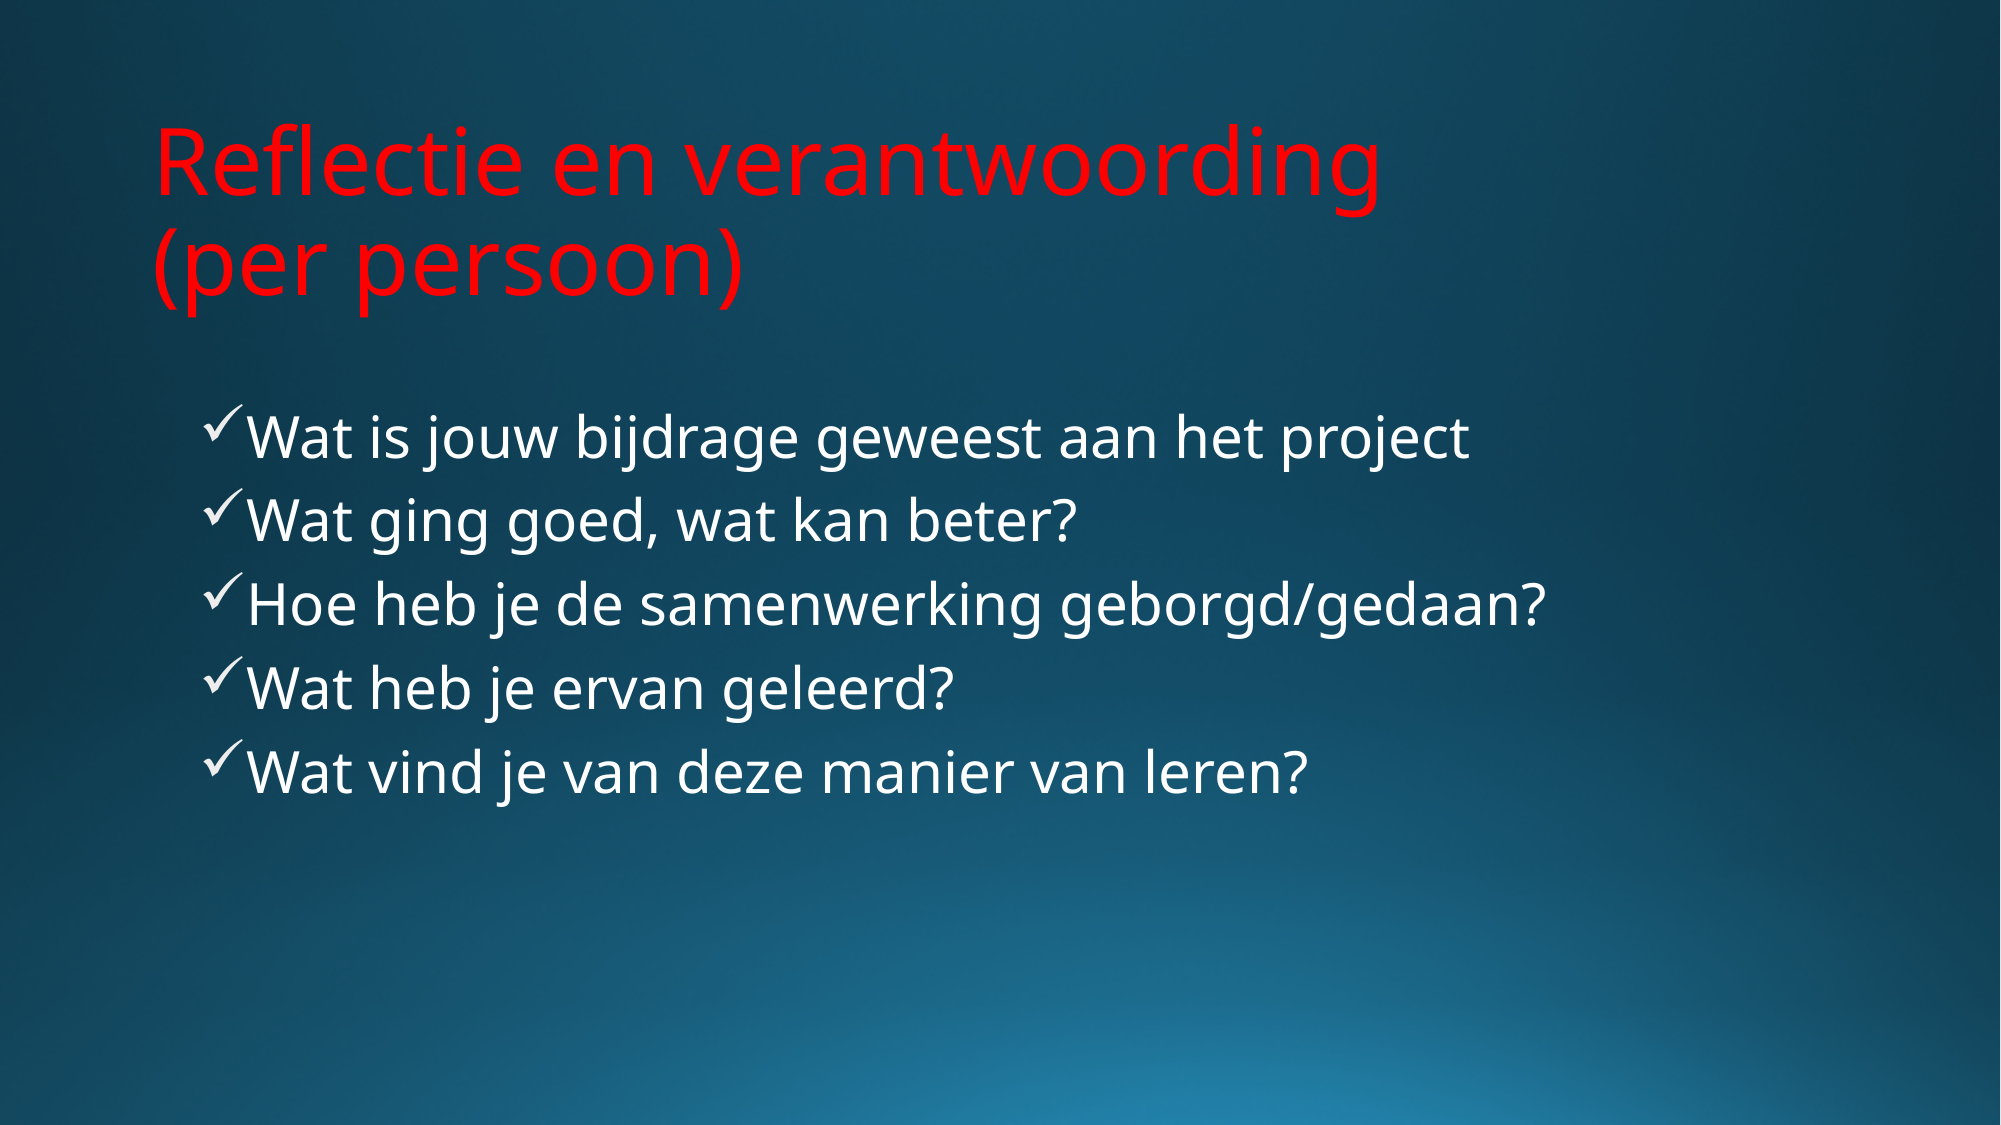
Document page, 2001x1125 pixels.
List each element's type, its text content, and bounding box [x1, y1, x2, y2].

list Wat is jouw bijdrage geweest aan het project Wat ging goed, wat kan beter? Hoe heb je de samenwerking geborgd/gedaan? Wat heb je ervan geleerd? Wat vind je van deze manier van leren? [183, 400, 1863, 1045]
picture [0, 0, 2001, 1125]
title Reflectie en verantwoording (per persoon) [137, 106, 1863, 324]
